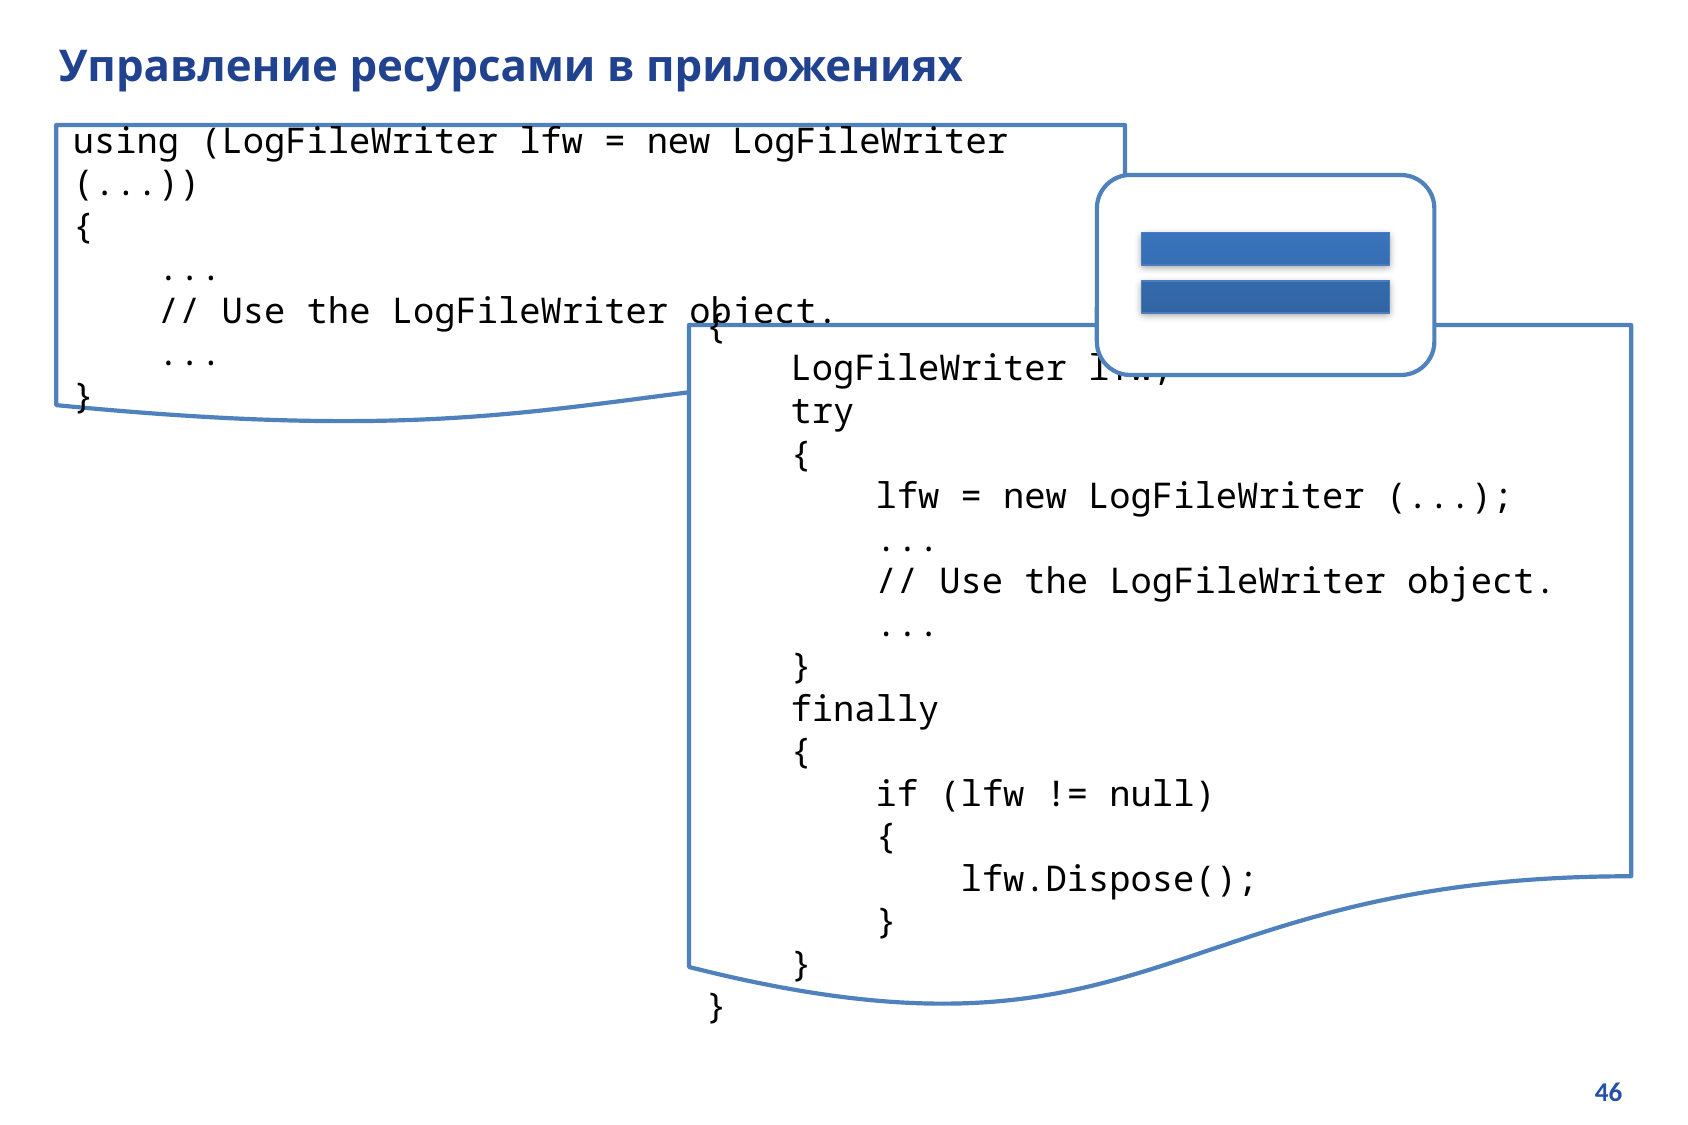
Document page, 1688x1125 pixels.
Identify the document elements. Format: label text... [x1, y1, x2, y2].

text_box [1141, 232, 1390, 266]
title Управление ресурсами в приложениях [41, 29, 1653, 90]
text_box [1094, 172, 1437, 378]
text_box { LogFileWriter lfw; try { lfw = new LogFileWriter (...); ... // Use the LogFileWriter object. ... } finally { if (lfw != null) { lfw.Dispose(); } } } [686, 322, 1634, 1006]
text_box [1141, 280, 1390, 314]
text_box using (LogFileWriter lfw = new LogFileWriter (...)) { ... // Use the LogFileWriter object. ... } [54, 122, 1128, 424]
